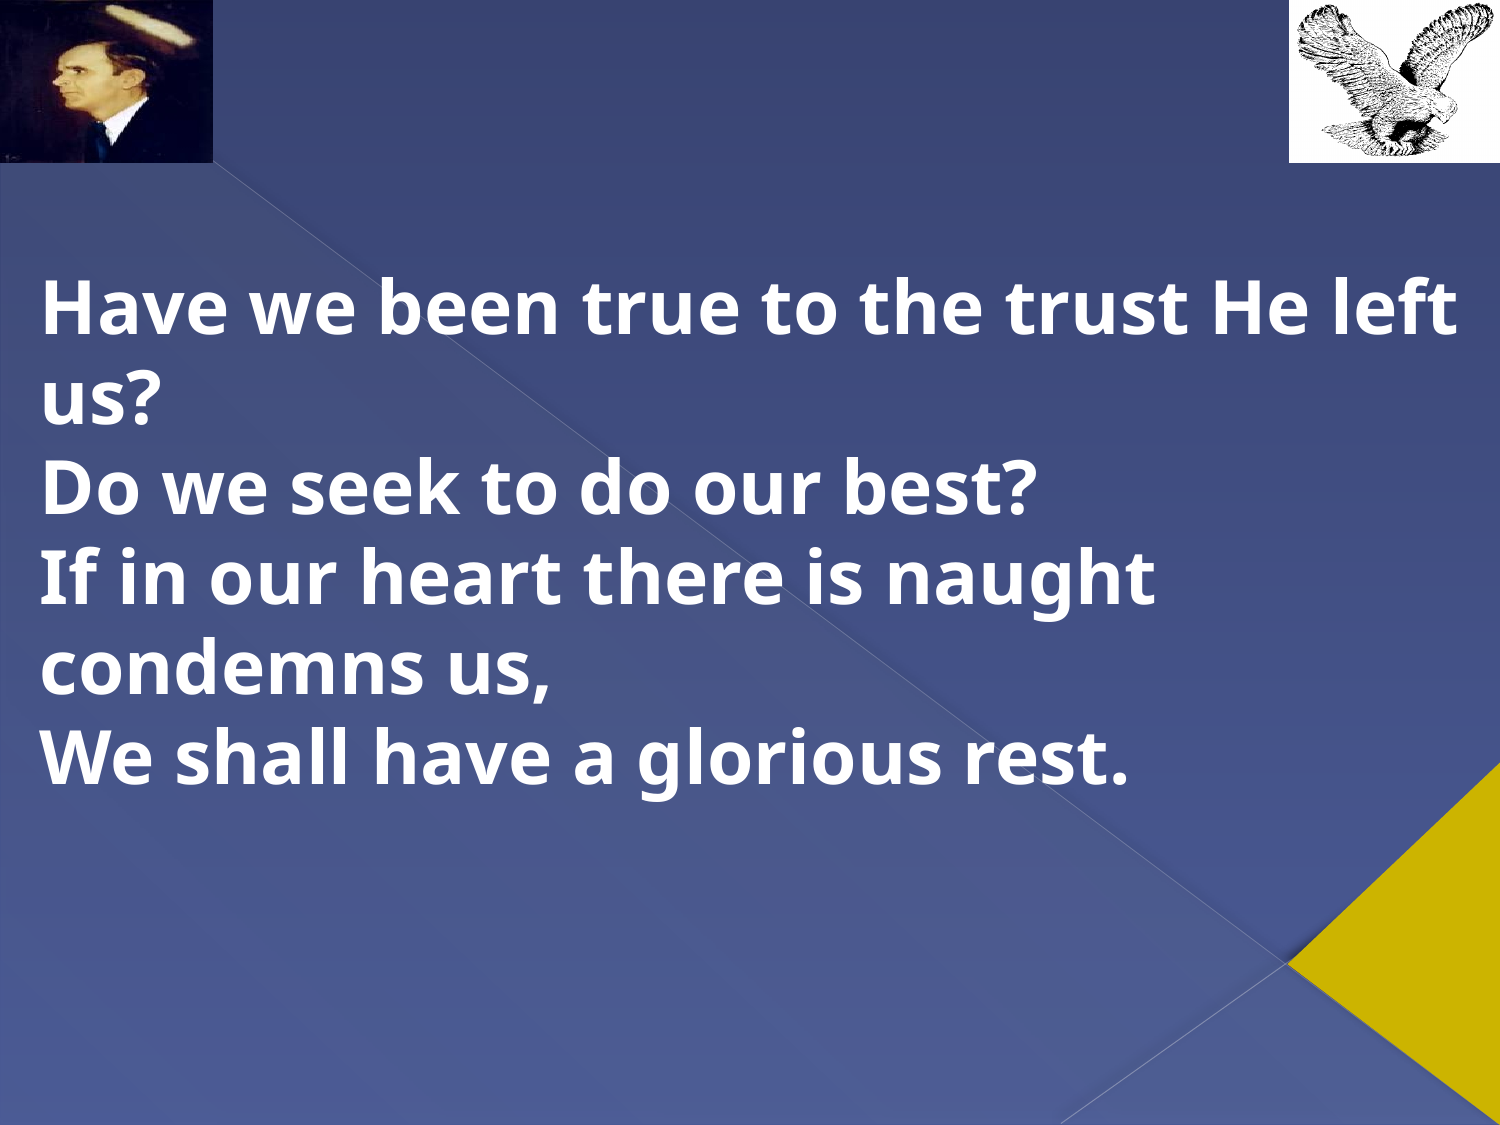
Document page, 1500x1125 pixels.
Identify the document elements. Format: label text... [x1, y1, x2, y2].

picture [1288, 0, 1500, 163]
picture [0, 0, 213, 163]
text_box [1285, 808, 1500, 1125]
text_box Have we been true to the trust He left us? Do we seek to do our best? If in our heart there is naught condemns us, We shall have a glorious rest. [24, 162, 1500, 808]
